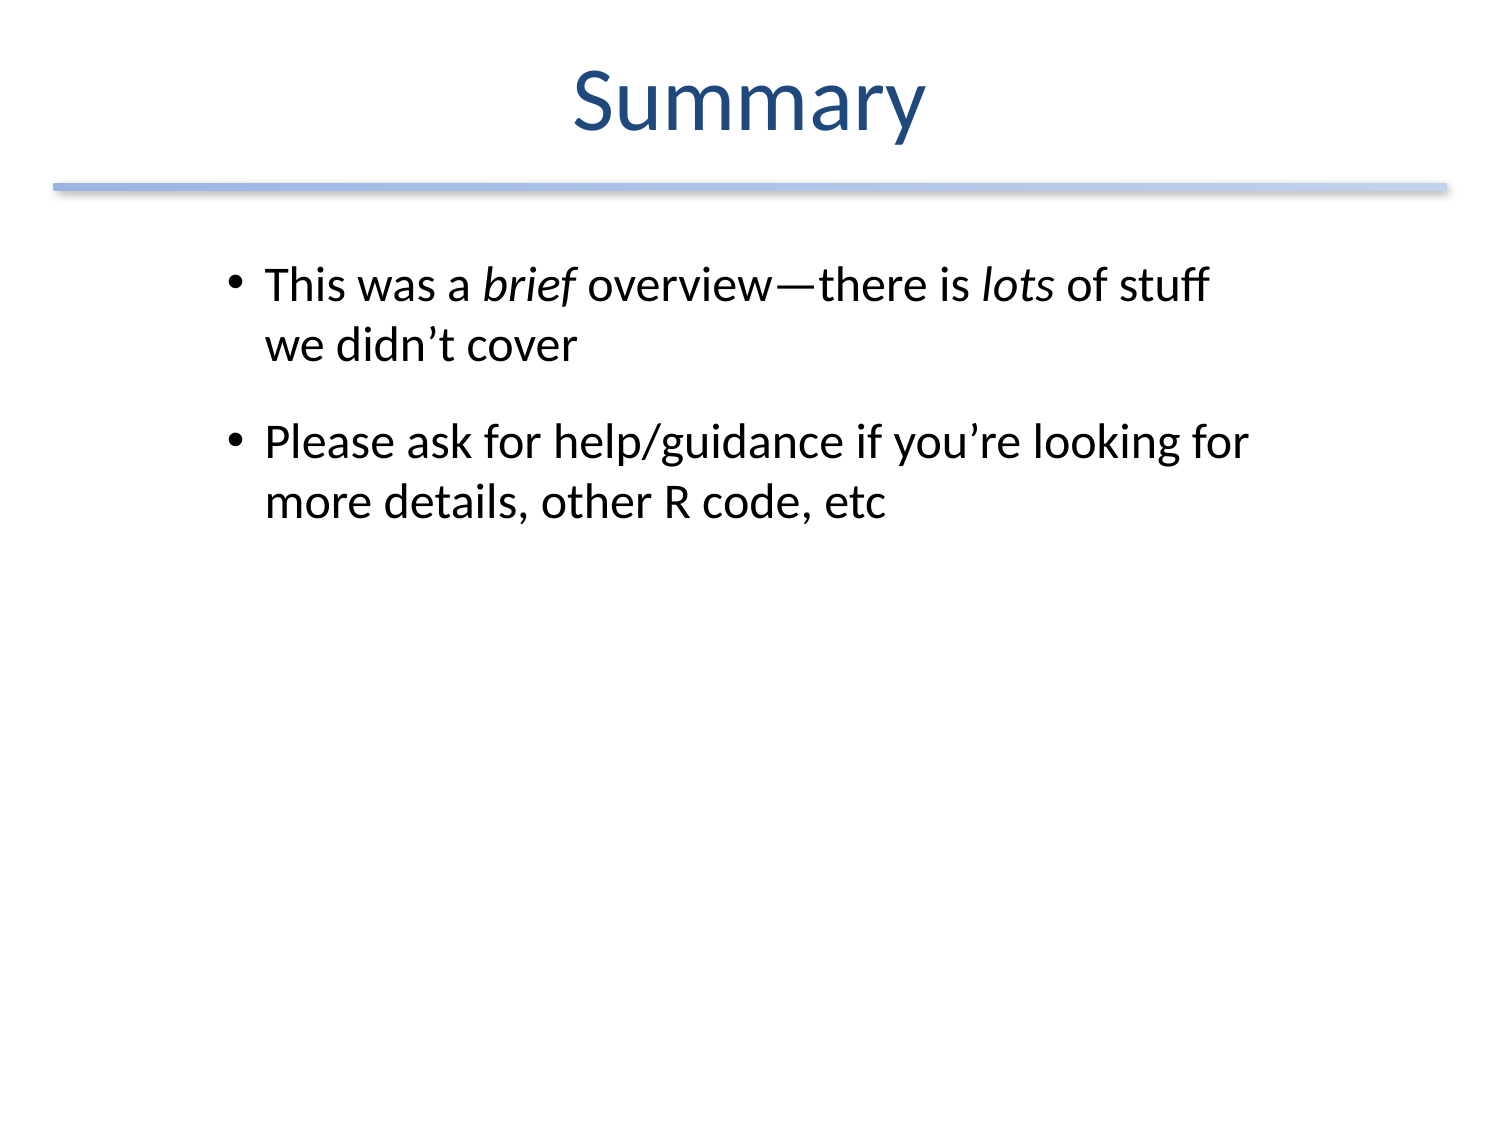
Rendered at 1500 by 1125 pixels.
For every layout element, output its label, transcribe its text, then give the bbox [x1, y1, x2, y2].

title Summary [0, 0, 1500, 188]
text_box This was a brief overview—there is lots of stuff we didn’t cover Please ask for help/guidance if you’re looking for more details, other R code, etc [212, 244, 1288, 537]
text_box [53, 183, 1447, 191]
